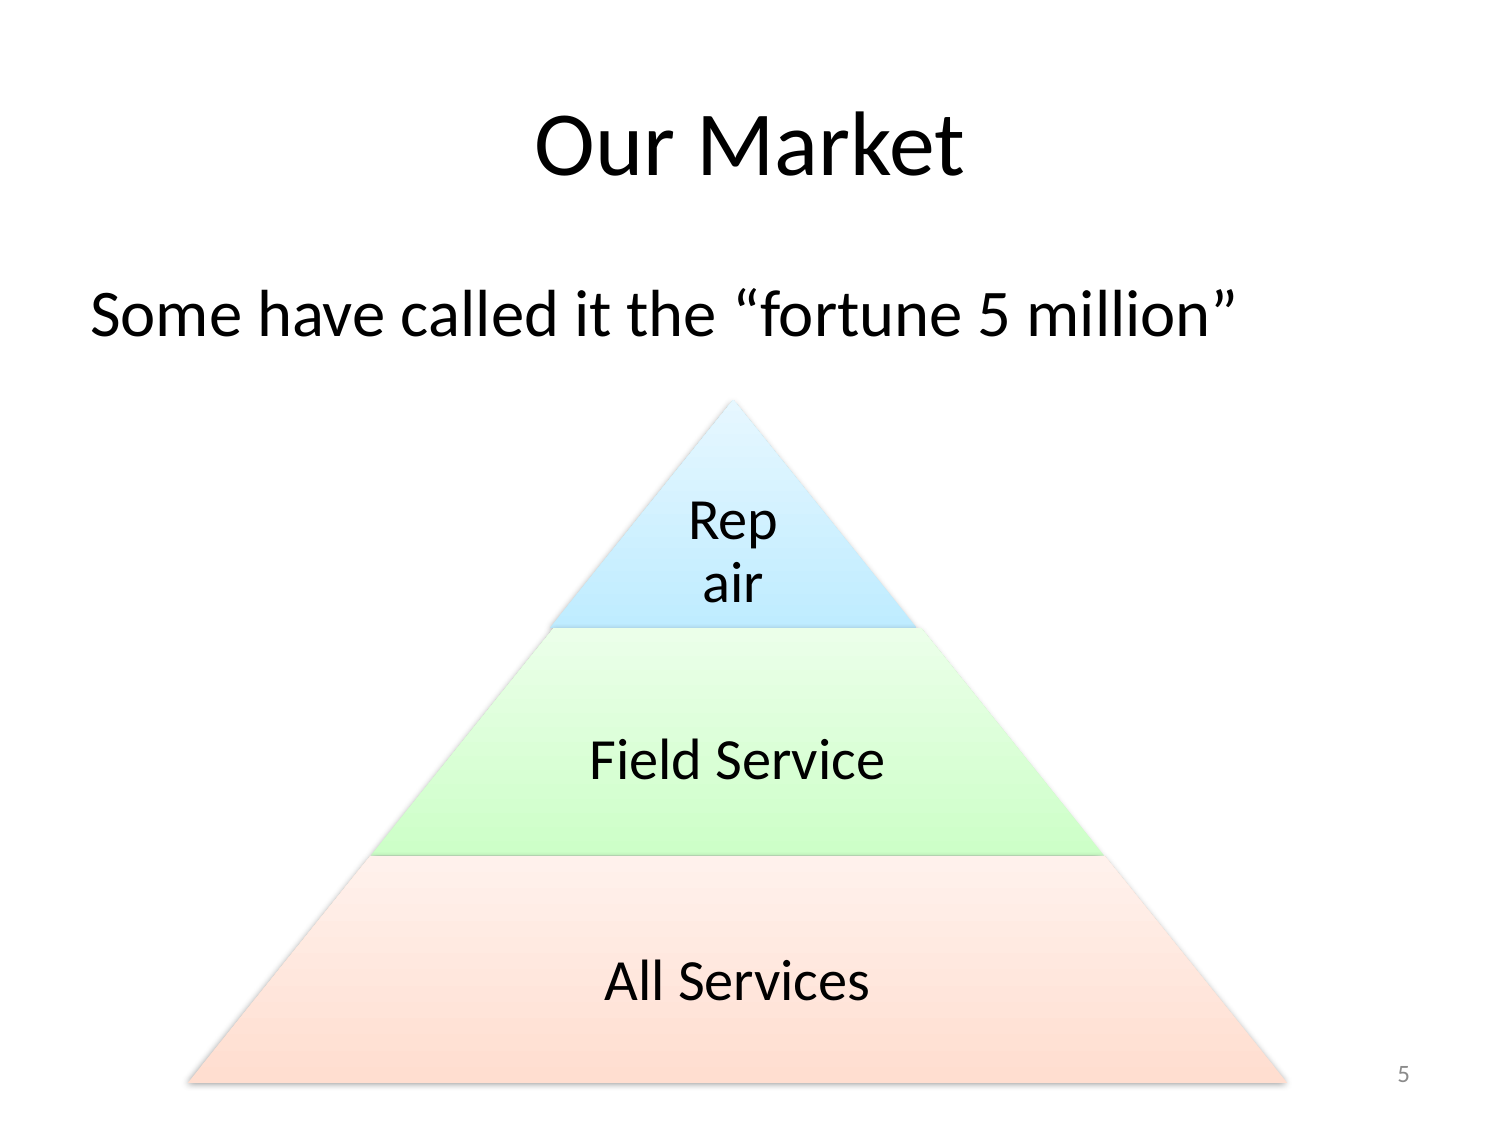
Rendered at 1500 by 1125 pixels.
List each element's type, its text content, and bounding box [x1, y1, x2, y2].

title Our Market [75, 45, 1425, 233]
slide_number 5 [1074, 1042, 1425, 1103]
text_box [187, 399, 1288, 1084]
list Some have called it the “fortune 5 million” [75, 262, 1425, 1005]
